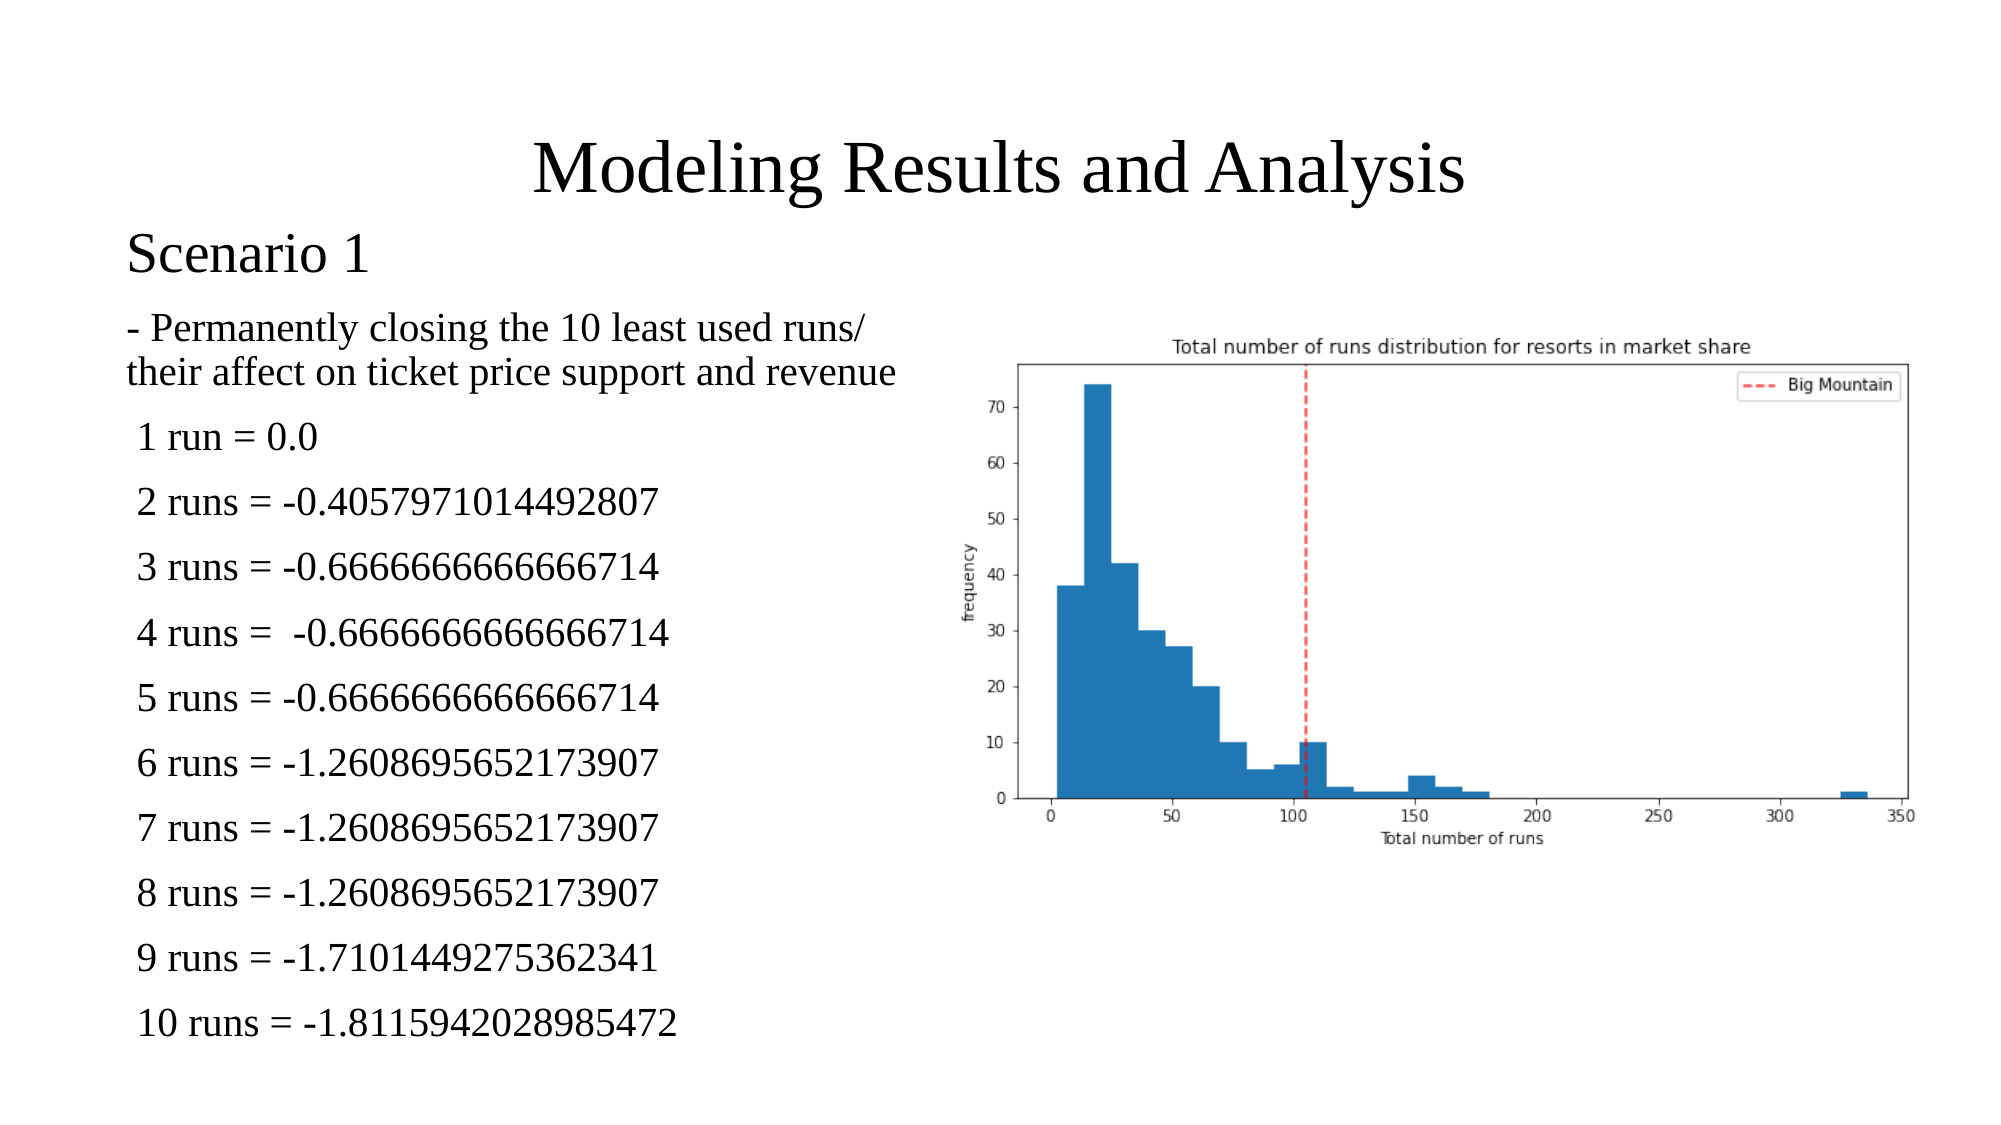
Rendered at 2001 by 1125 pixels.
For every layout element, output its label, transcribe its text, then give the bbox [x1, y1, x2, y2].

picture [952, 327, 1927, 859]
title Modeling Results and Analysis [137, 59, 1863, 278]
list Scenario 1 - Permanently closing the 10 least used runs/ their affect on ticket price support and revenue 1 run = 0.0 2 runs = -0.4057971014492807 3 runs = -0.6666666666666714 4 runs = -0.6666666666666714 5 runs = -0.6666666666666714 6 runs = -1.2608695652173907 7 runs = -1.2608695652173907 8 runs = -1.2608695652173907 9 runs = -1.7101449275362341 10 runs = -1.8115942028985472 [111, 215, 920, 1066]
